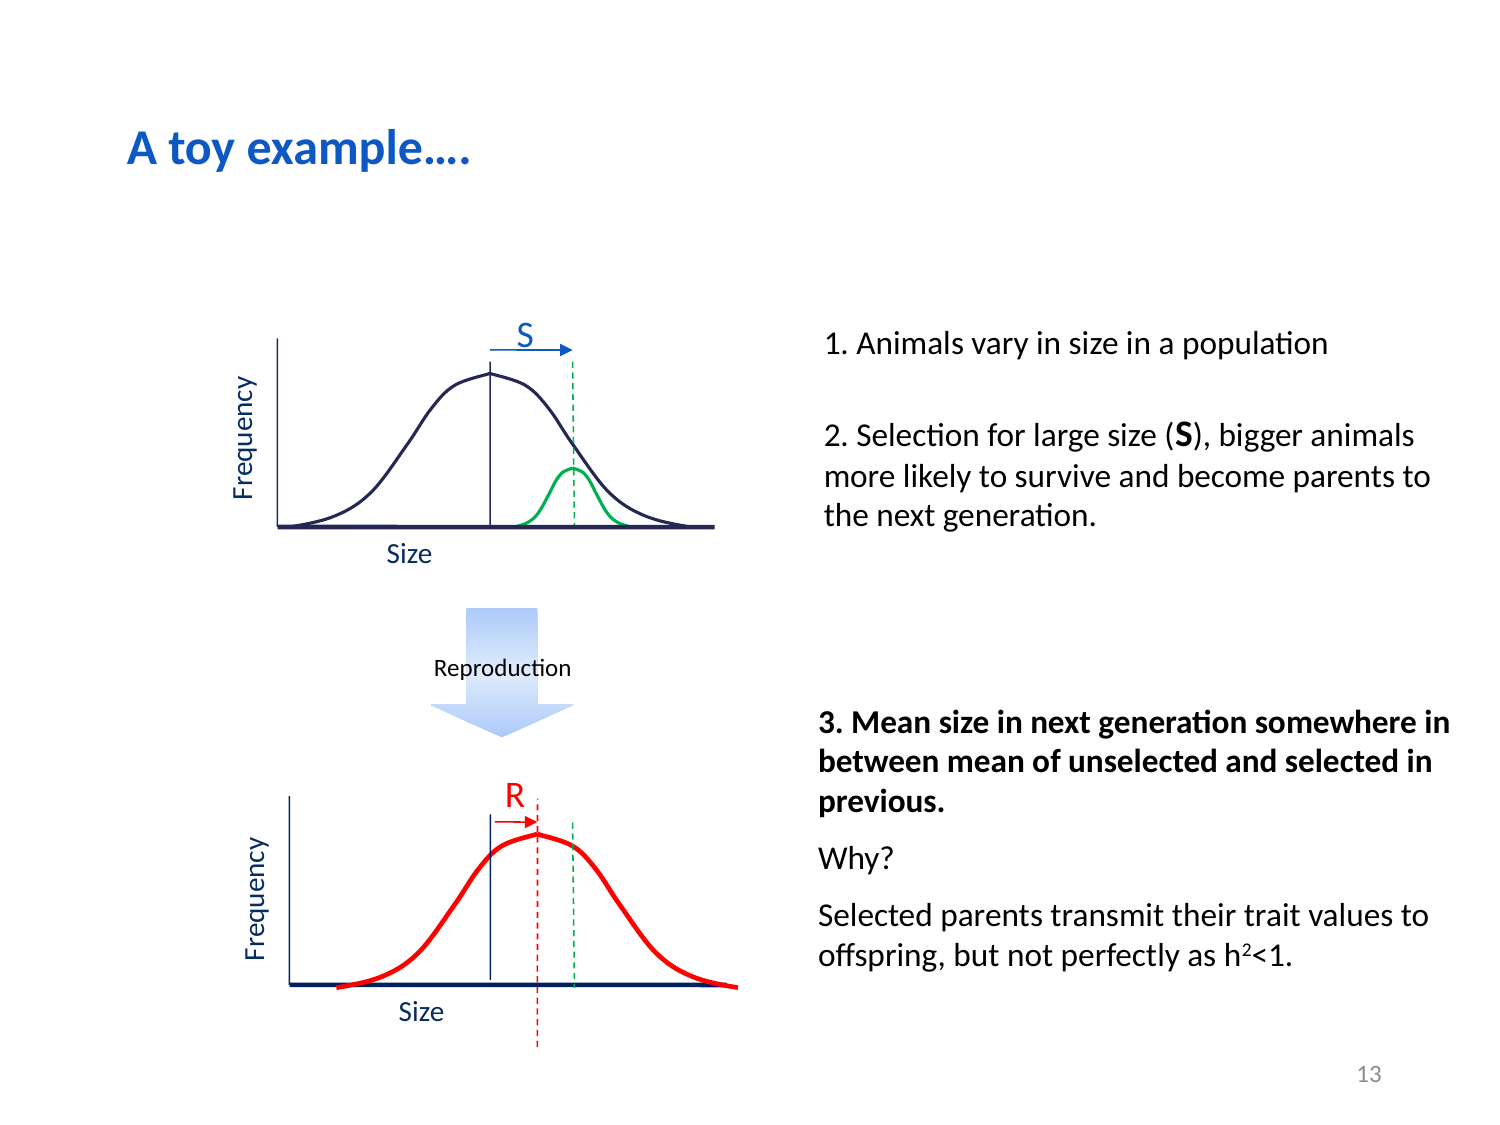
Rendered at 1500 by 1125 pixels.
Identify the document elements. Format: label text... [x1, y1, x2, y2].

text_box Size [383, 988, 585, 1035]
text_box A toy example…. [112, 107, 1282, 183]
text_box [289, 796, 727, 985]
text_box Size [371, 528, 573, 577]
text_box [466, 607, 538, 644]
text_box Reproduction [419, 644, 620, 690]
text_box Frequency [227, 727, 278, 976]
text_box [430, 690, 573, 738]
text_box R [490, 762, 550, 796]
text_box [277, 338, 715, 528]
text_box 1. Animals vary in size in a population 2. Selection for large size (S), bigger animals more likely to survive and become parents to the next generation. [809, 314, 1459, 541]
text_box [336, 834, 738, 988]
text_box Frequency [215, 266, 266, 515]
text_box S [501, 302, 561, 338]
text_box 3. Mean size in next generation somewhere in between mean of unselected and selected in previous. Why? Selected parents transmit their trait values to offspring, but not perfectly as h2<1. [803, 692, 1495, 1037]
slide_number 13 [1059, 1042, 1397, 1103]
